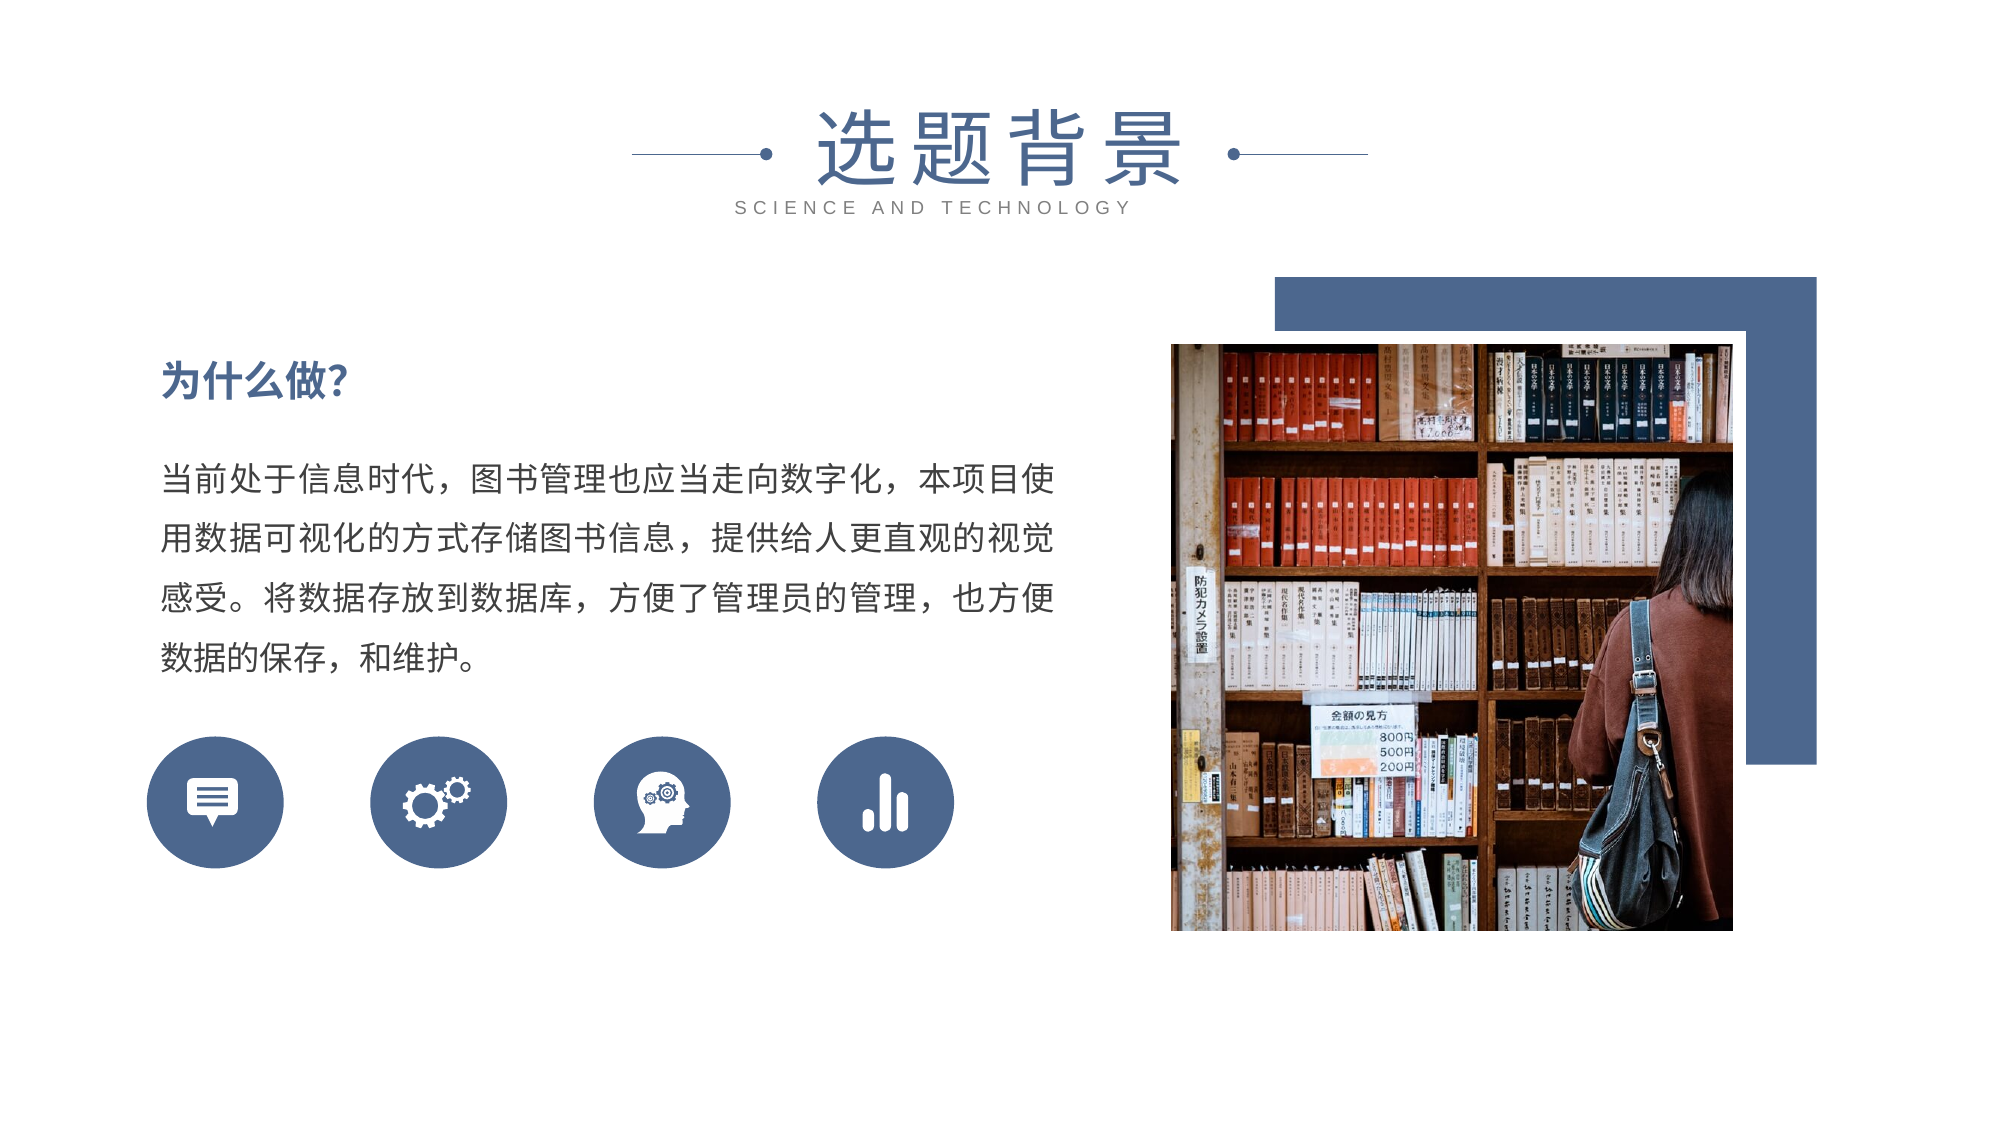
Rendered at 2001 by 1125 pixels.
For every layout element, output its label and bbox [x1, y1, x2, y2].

text_box [146, 736, 284, 869]
text_box [370, 736, 508, 869]
text_box [817, 736, 955, 869]
text_box [593, 736, 731, 869]
text_box [0, 0, 2000, 1125]
